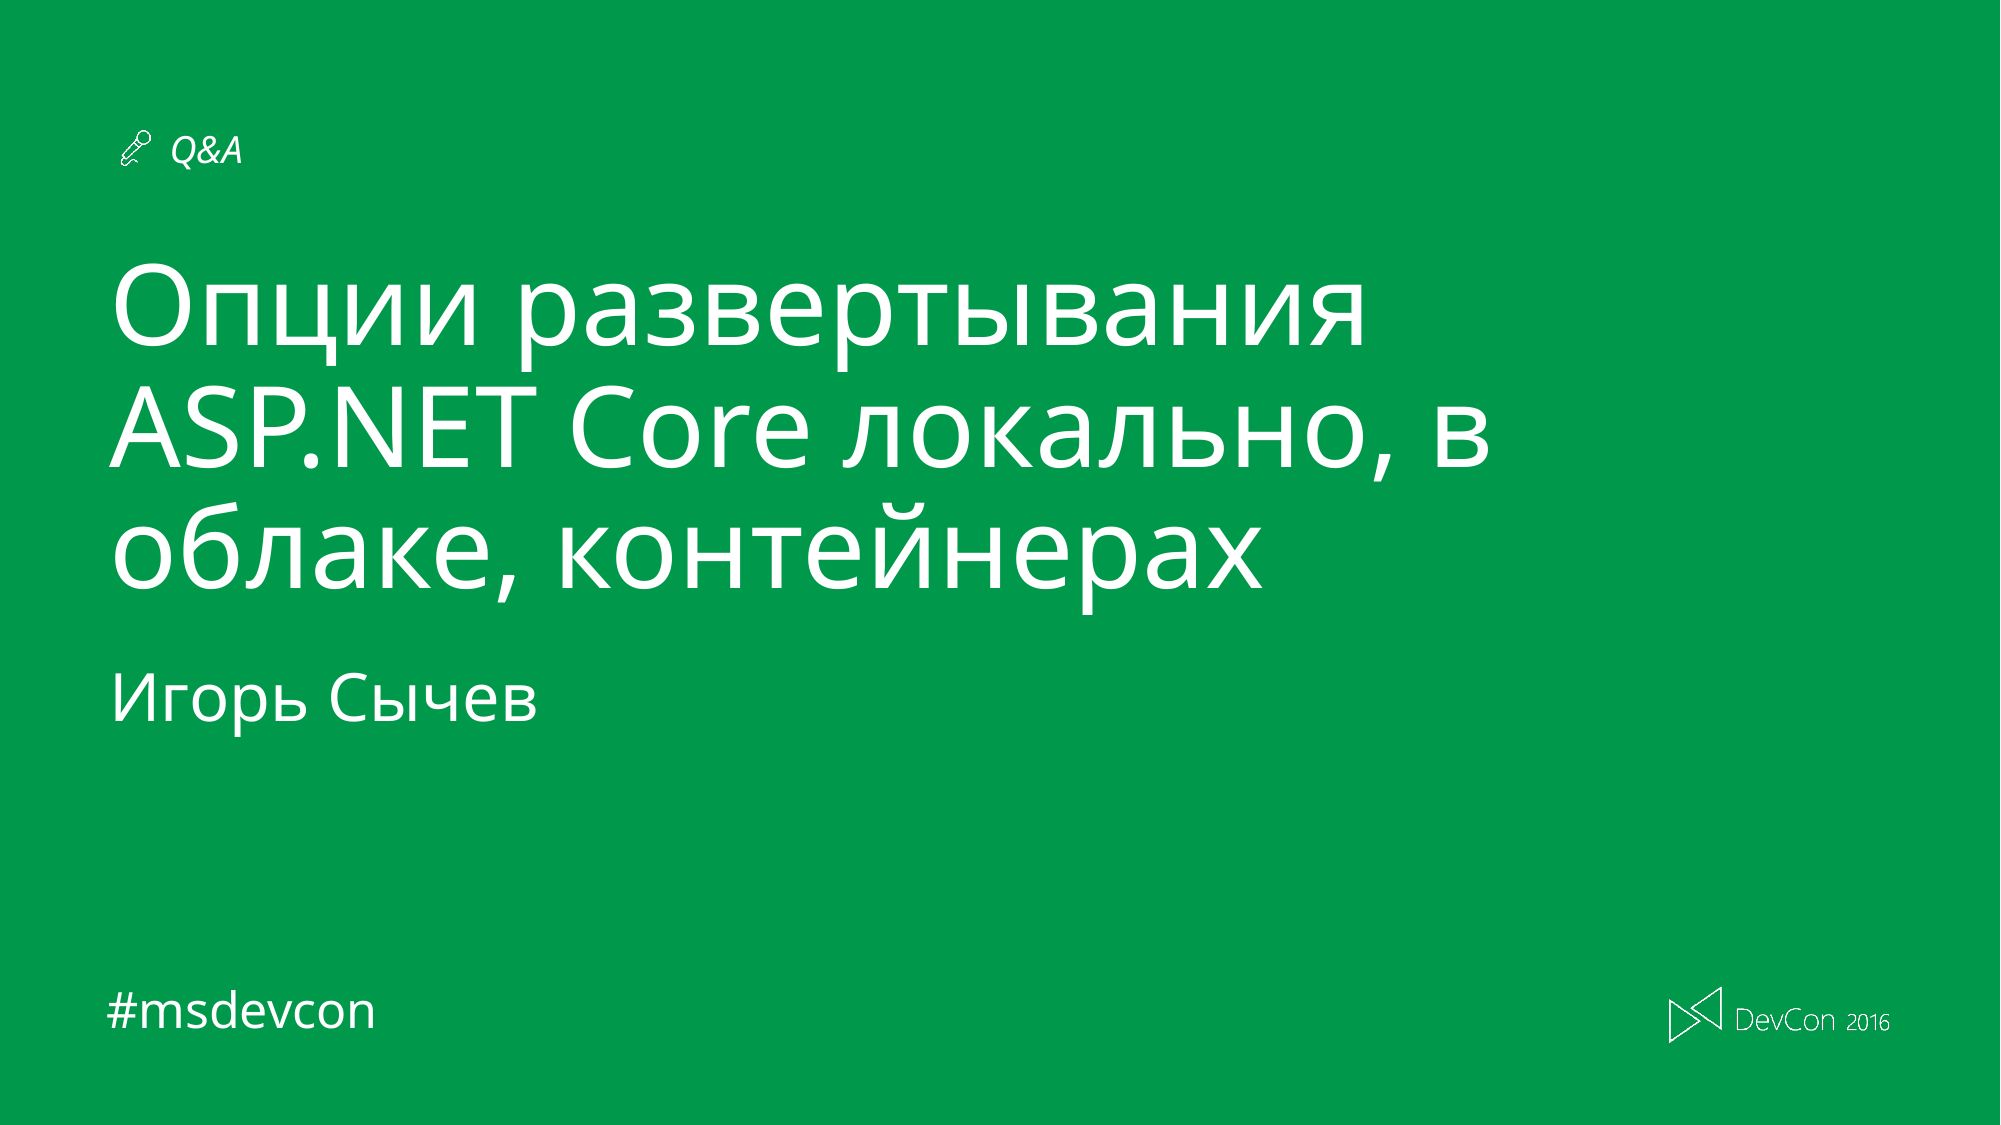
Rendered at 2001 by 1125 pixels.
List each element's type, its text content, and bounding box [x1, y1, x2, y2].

picture [109, 120, 163, 174]
picture [1649, 964, 1909, 1061]
title Опции развертывания ASP.NET Core локально, в облаке, контейнерах [109, 236, 1705, 621]
subtitle Игорь Сычев [109, 647, 1705, 920]
